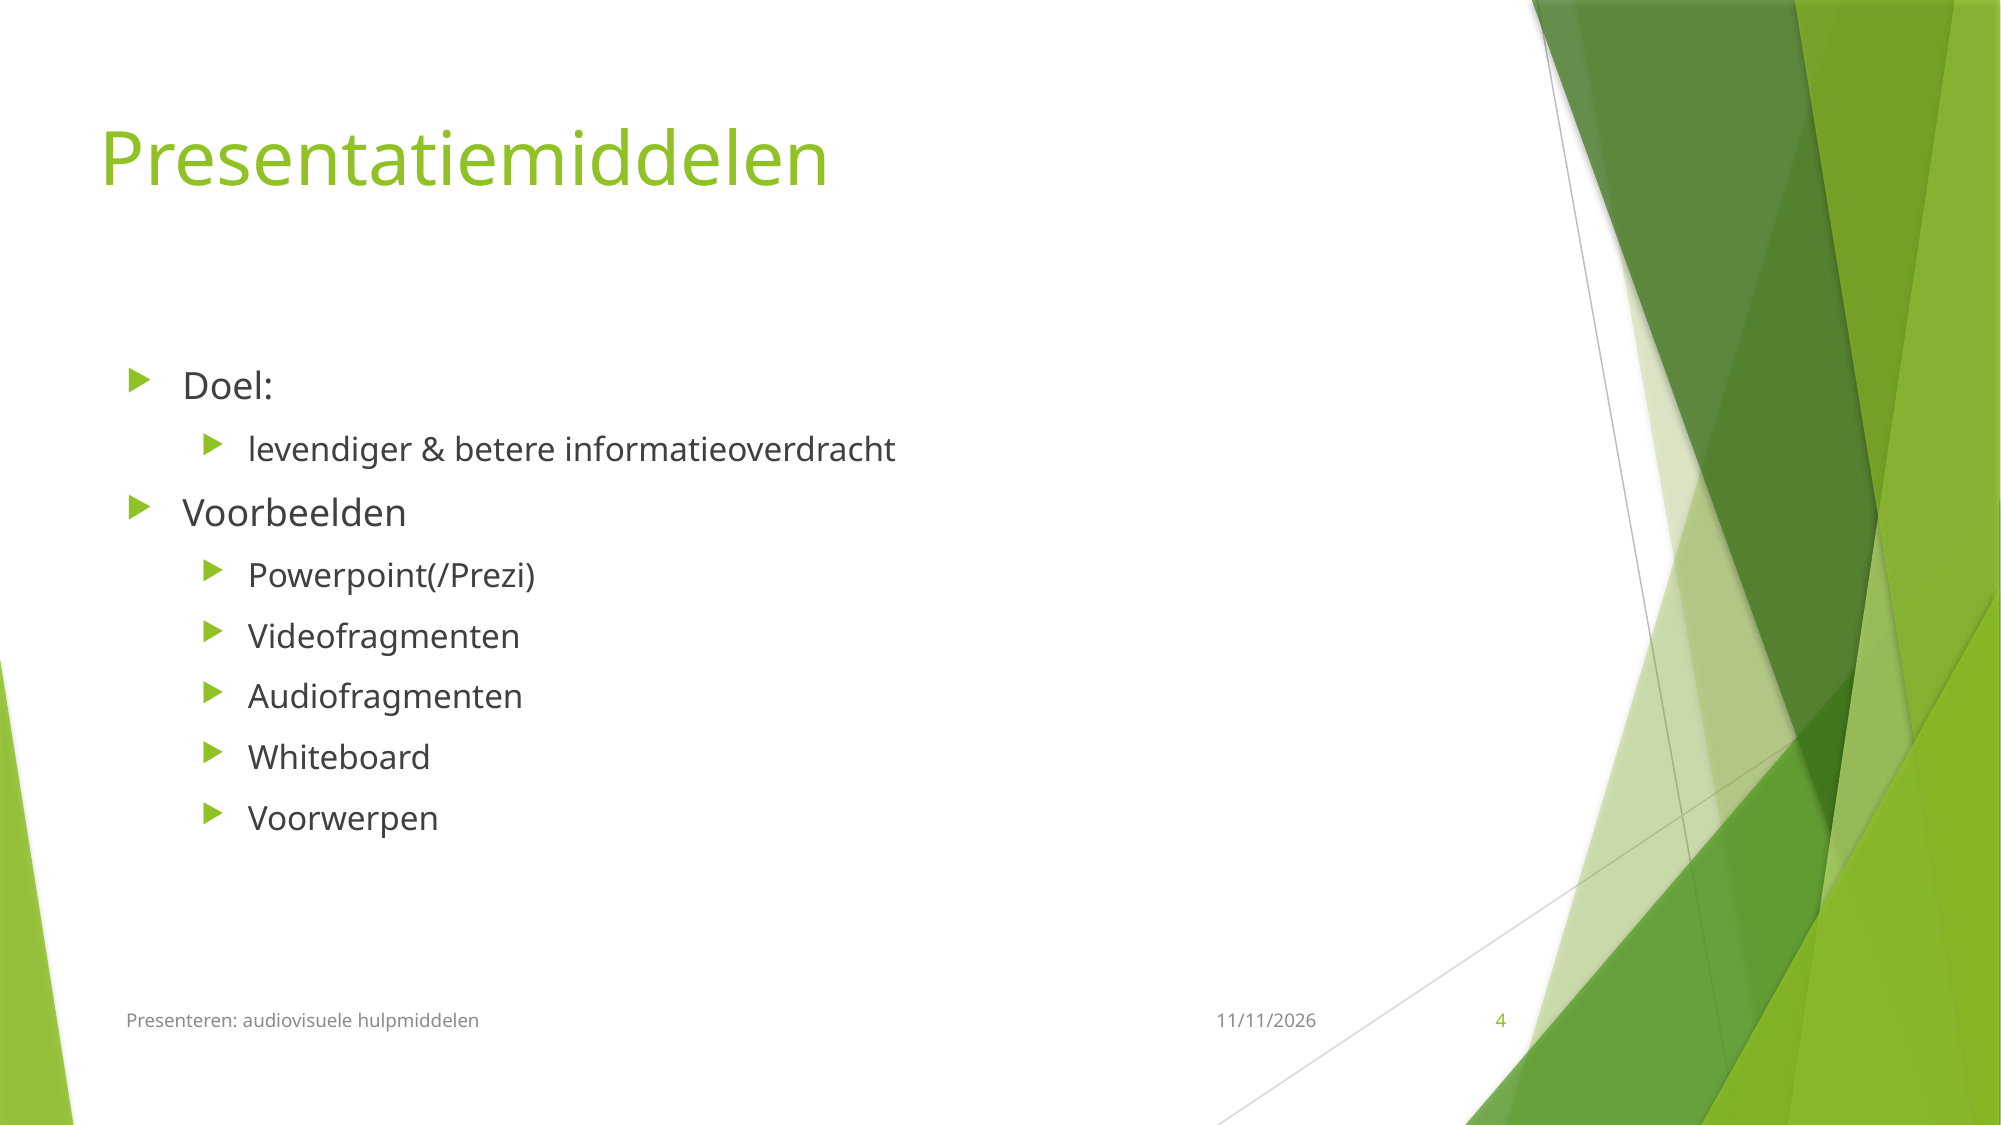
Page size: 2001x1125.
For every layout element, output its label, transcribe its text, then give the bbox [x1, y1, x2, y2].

footer Presenteren: audiovisuele hulpmiddelen [111, 991, 1145, 1051]
title Presentatiemiddelen [84, 102, 1495, 320]
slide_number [1181, 991, 1332, 1051]
list Doel: levendiger & betere informatieoverdracht Voorbeelden Powerpoint(/Prezi) Videofragmenten Audiofragmenten Whiteboard Voorwerpen [111, 354, 1522, 1106]
slide_number 4 [1409, 991, 1522, 1051]
